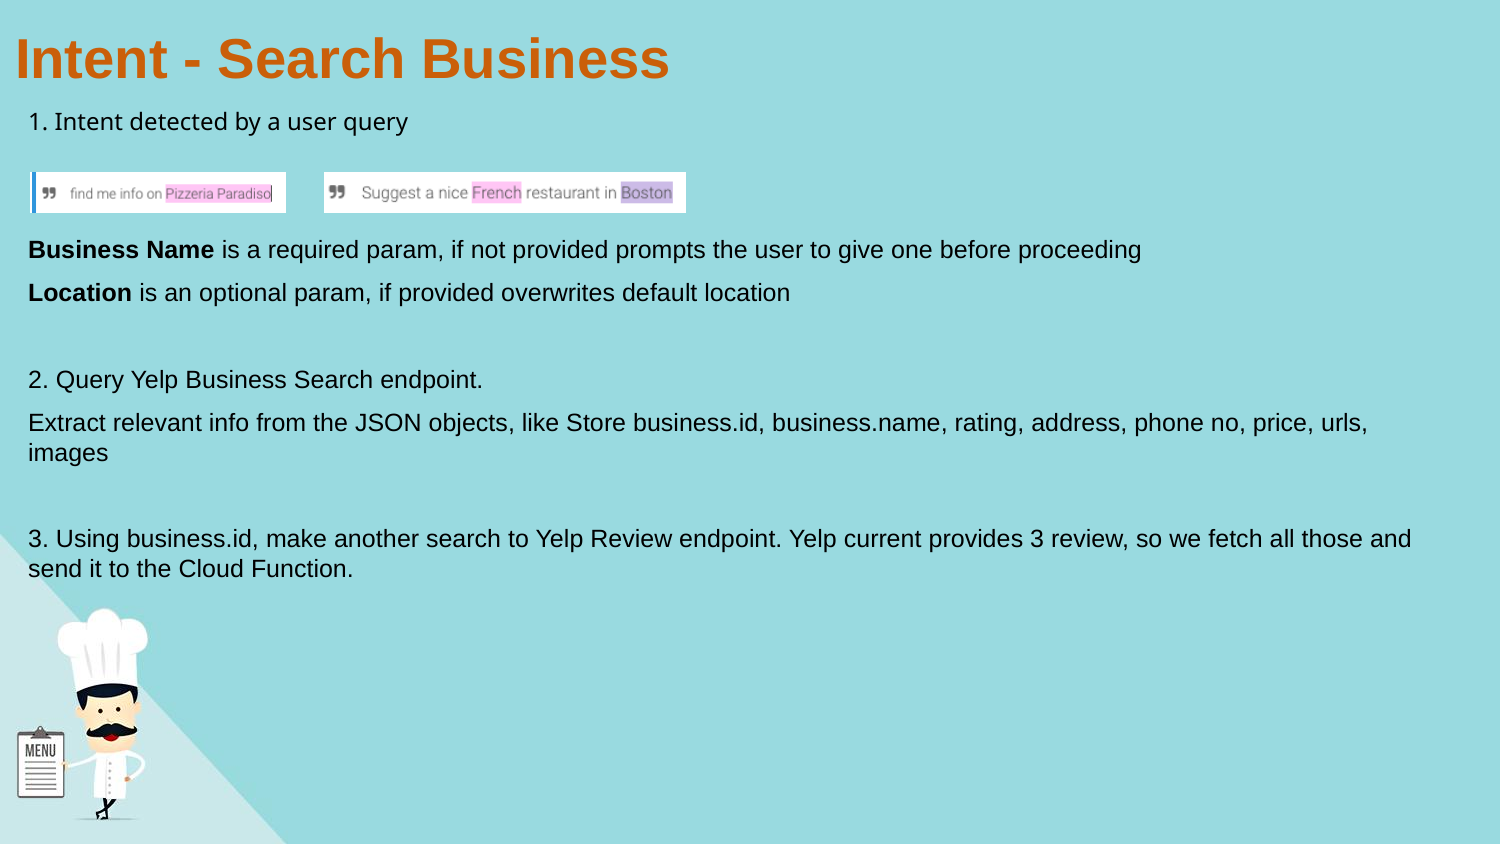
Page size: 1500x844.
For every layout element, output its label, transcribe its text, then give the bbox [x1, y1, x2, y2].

picture [0, 113, 1500, 844]
picture [324, 172, 686, 213]
picture [30, 172, 286, 213]
list 1. Intent detected by a user query Business Name is a required param, if not provided prompts the user to give one before proceeding Location is an optional param, if provided overwrites default location 2. Query Yelp Business Search endpoint. Extract relevant info from the JSON objects, like Store business.id, business.name, rating, address, phone no, price, urls, images 3. Using business.id, make another search to Yelp Review endpoint. Yelp current provides 3 review, so we fetch all those and send it to the Cloud Function. [13, 99, 1457, 754]
title Intent - Search Business [0, 0, 1500, 113]
